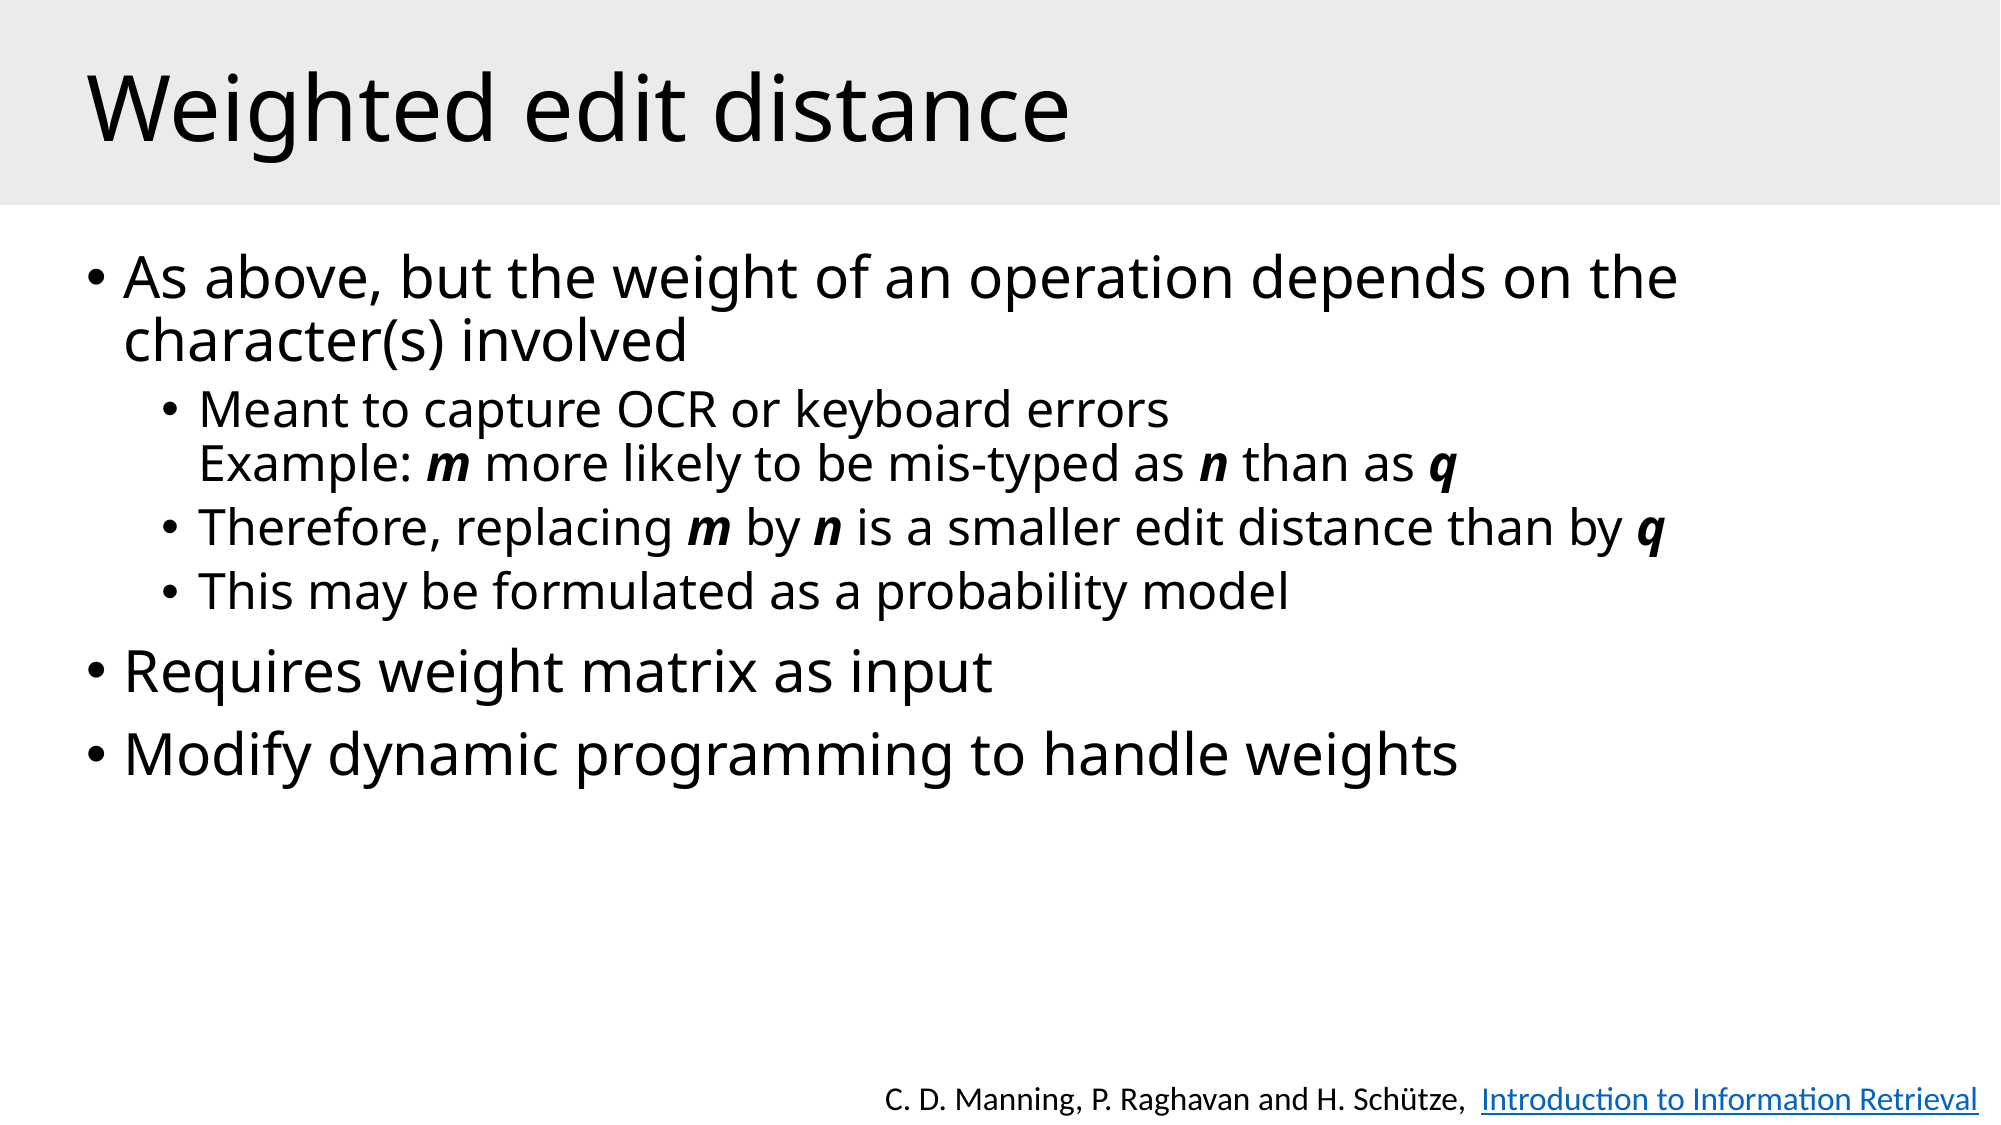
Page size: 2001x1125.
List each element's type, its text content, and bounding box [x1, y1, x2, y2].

list As above, but the weight of an operation depends on the character(s) involved Meant to capture OCR or keyboard errors Example: m more likely to be mis-typed as n than as q Therefore, replacing m by n is a smaller edit distance than by q This may be formulated as a probability model Requires weight matrix as input Modify dynamic programming to handle weights [71, 240, 1929, 1072]
text_box C. D. Manning, P. Raghavan and H. Schütze, Introduction to Information Retrieval [870, 1069, 1994, 1125]
title Weighted edit distance [71, 53, 1929, 171]
